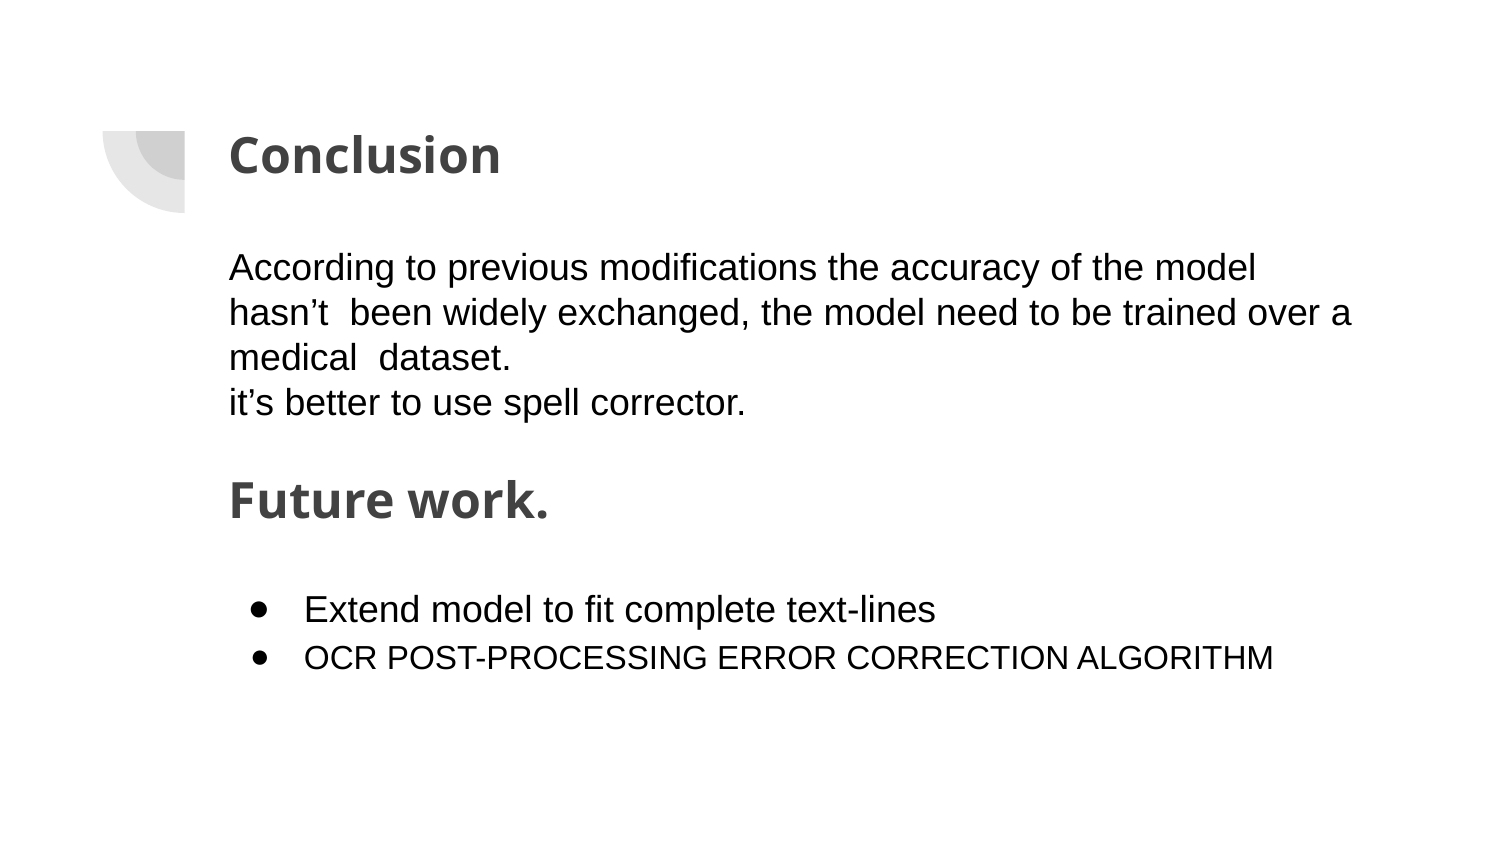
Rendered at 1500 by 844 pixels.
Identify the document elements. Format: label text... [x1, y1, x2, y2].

list Conclusion According to previous modifications the accuracy of the model hasn’t been widely exchanged, the model need to be trained over a medical dataset. it’s better to use spell corrector. Future work. Extend model to fit complete text-lines OCR POST-PROCESSING ERROR CORRECTION ALGORITHM [213, 108, 1368, 766]
